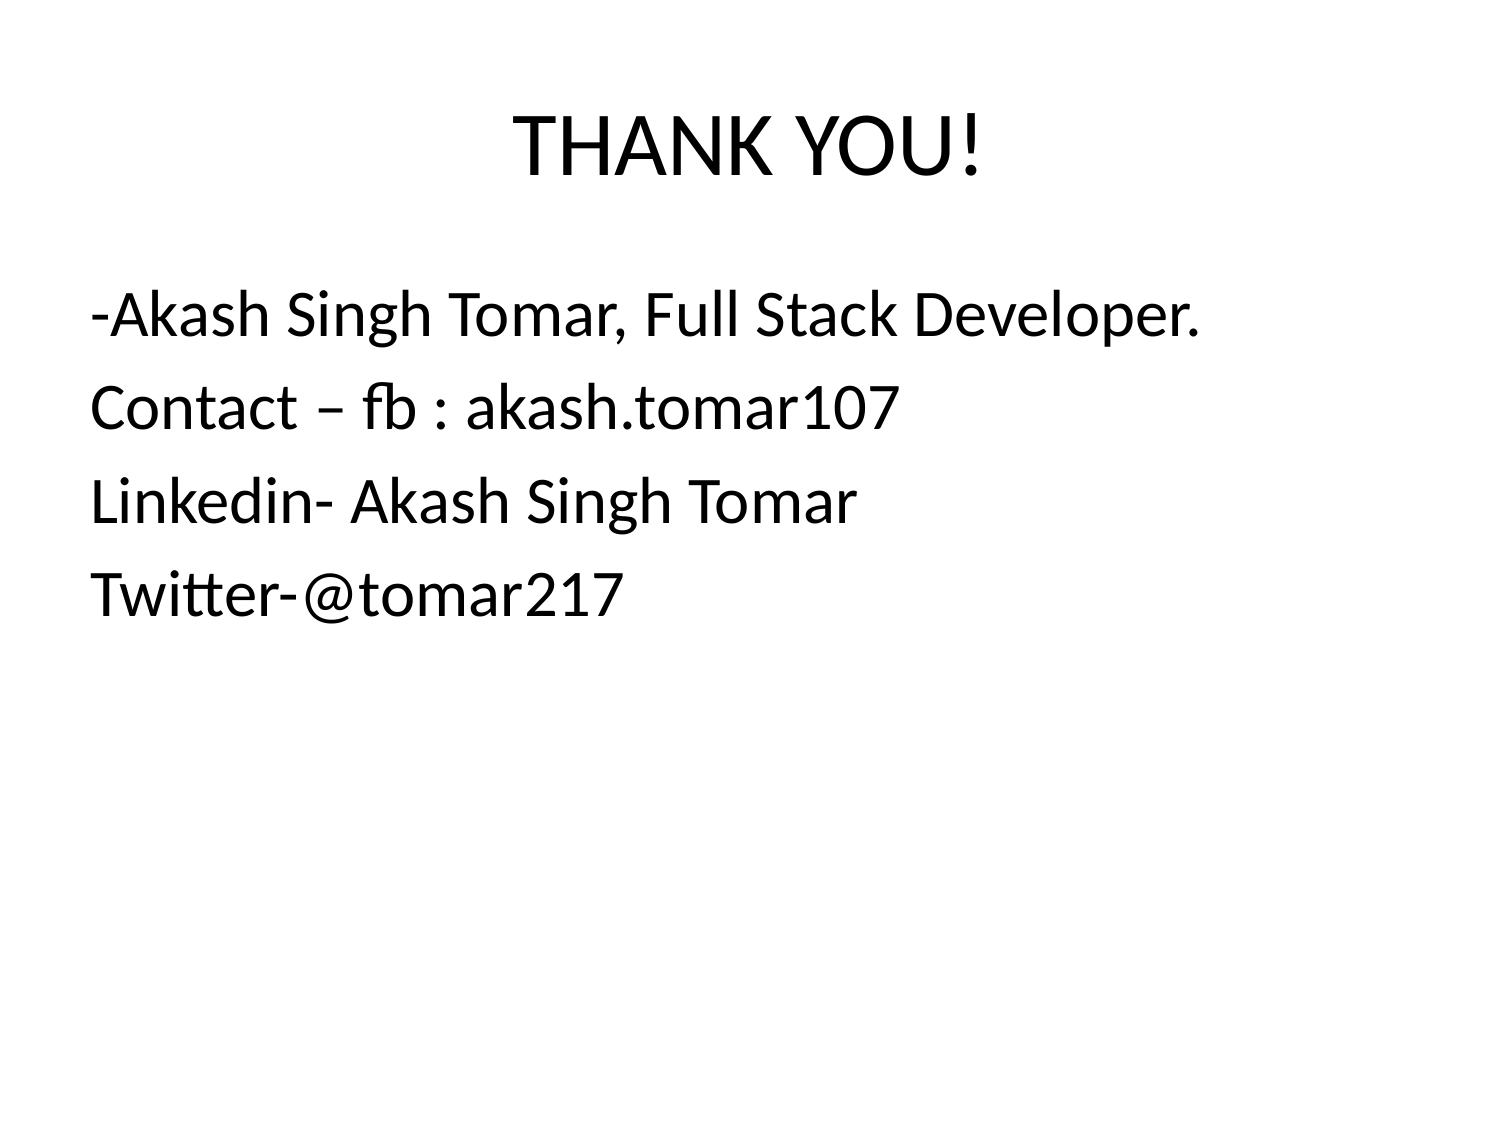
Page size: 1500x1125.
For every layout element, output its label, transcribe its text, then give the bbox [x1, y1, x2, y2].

title THANK YOU! [75, 45, 1425, 233]
list -Akash Singh Tomar, Full Stack Developer. Contact – fb : akash.tomar107 Linkedin- Akash Singh Tomar Twitter-@tomar217 [75, 262, 1425, 1005]
